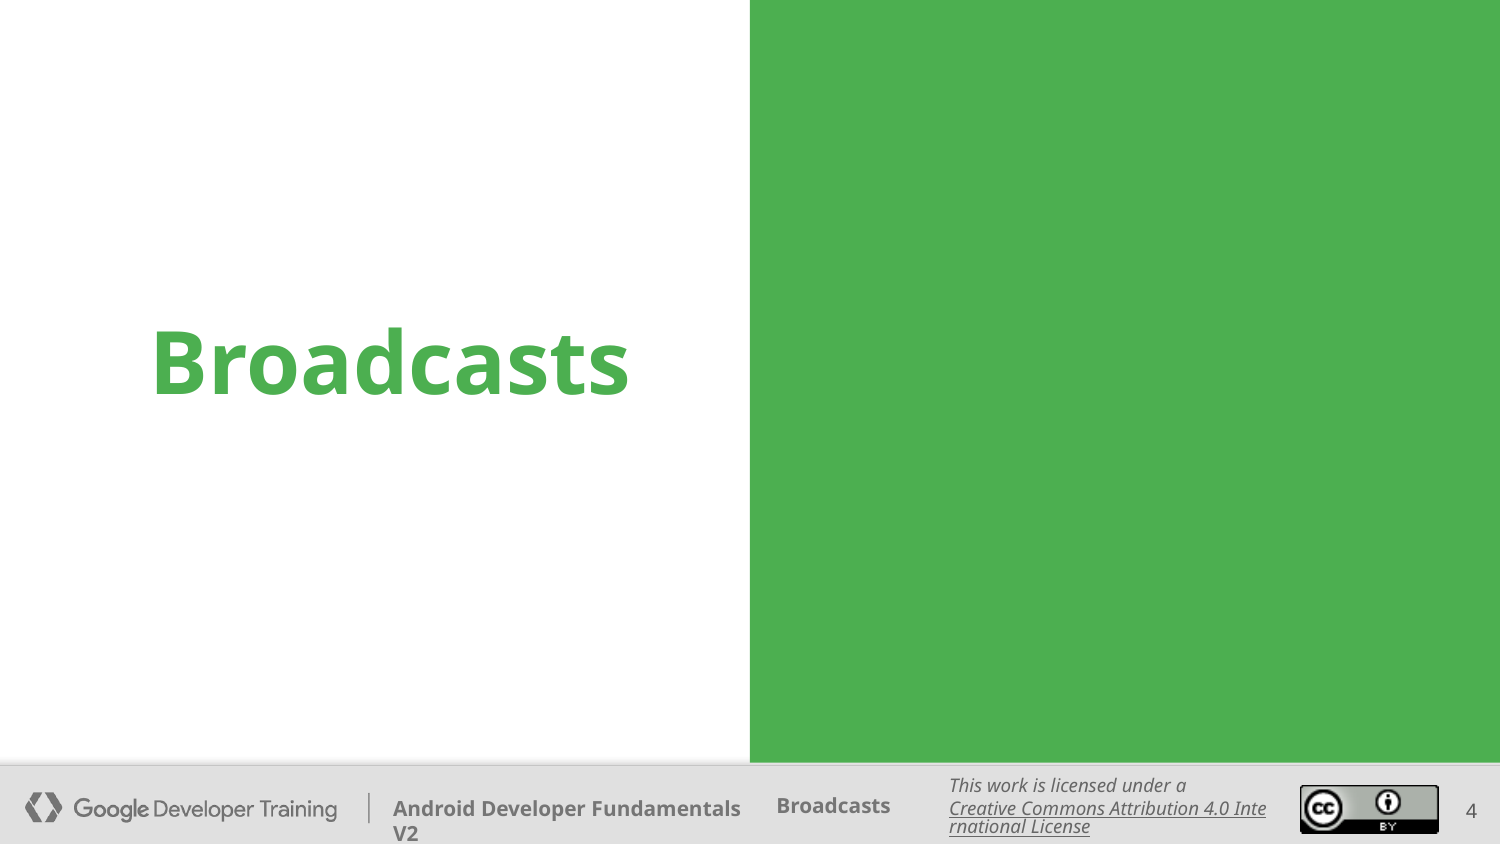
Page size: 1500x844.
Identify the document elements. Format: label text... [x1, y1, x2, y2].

picture [0, 0, 1500, 844]
slide_number ‹#› [1402, 777, 1493, 842]
title Broadcasts [43, 202, 702, 428]
